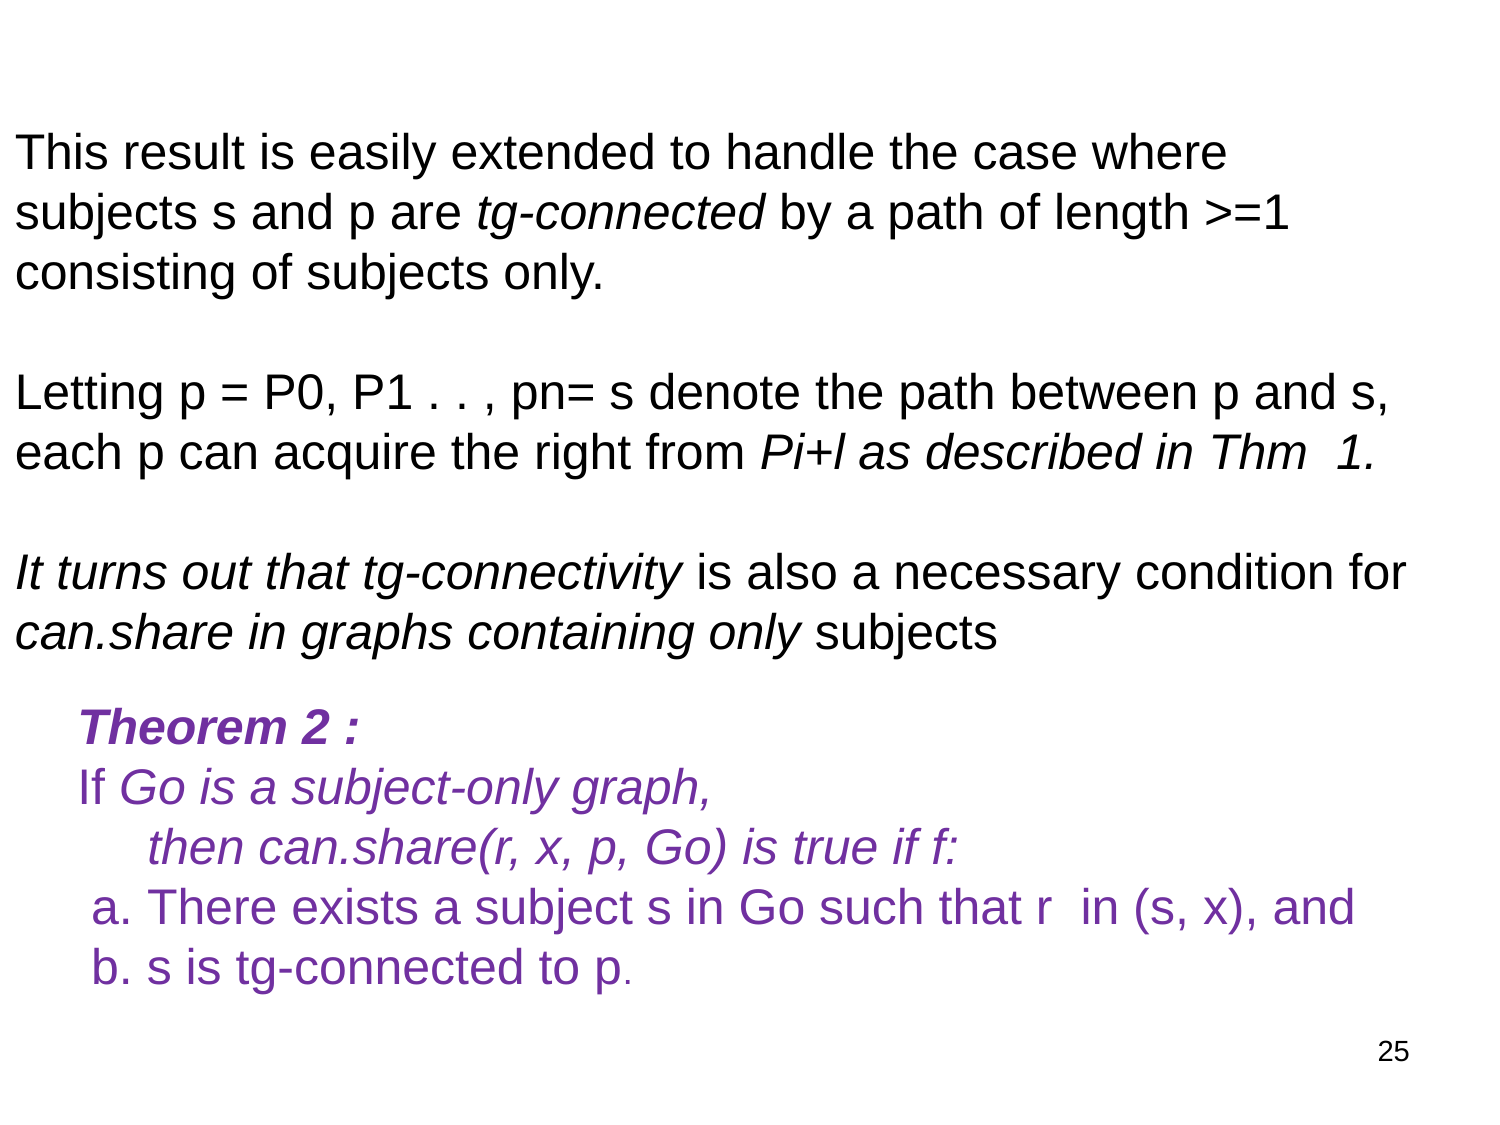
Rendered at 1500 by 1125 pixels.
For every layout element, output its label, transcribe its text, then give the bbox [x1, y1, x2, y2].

text_box Theorem 2 : If Go is a subject-only graph, then can.share(r, x, p, Go) is true if f: a. There exists a subject s in Go such that r in (s, x), and b. s is tg-connected to p. [62, 687, 1388, 1003]
text_box This result is easily extended to handle the case where subjects s and p are tg-connected by a path of length >=1 consisting of subjects only. Letting p = P0, P1 . . , pn= s denote the path between p and s, each p can acquire the right from Pi+l as described in Thm 1. It turns out that tg-connectivity is also a necessary condition for can.share in graphs containing only subjects [0, 112, 1438, 668]
slide_number 25 [1074, 1024, 1425, 1103]
